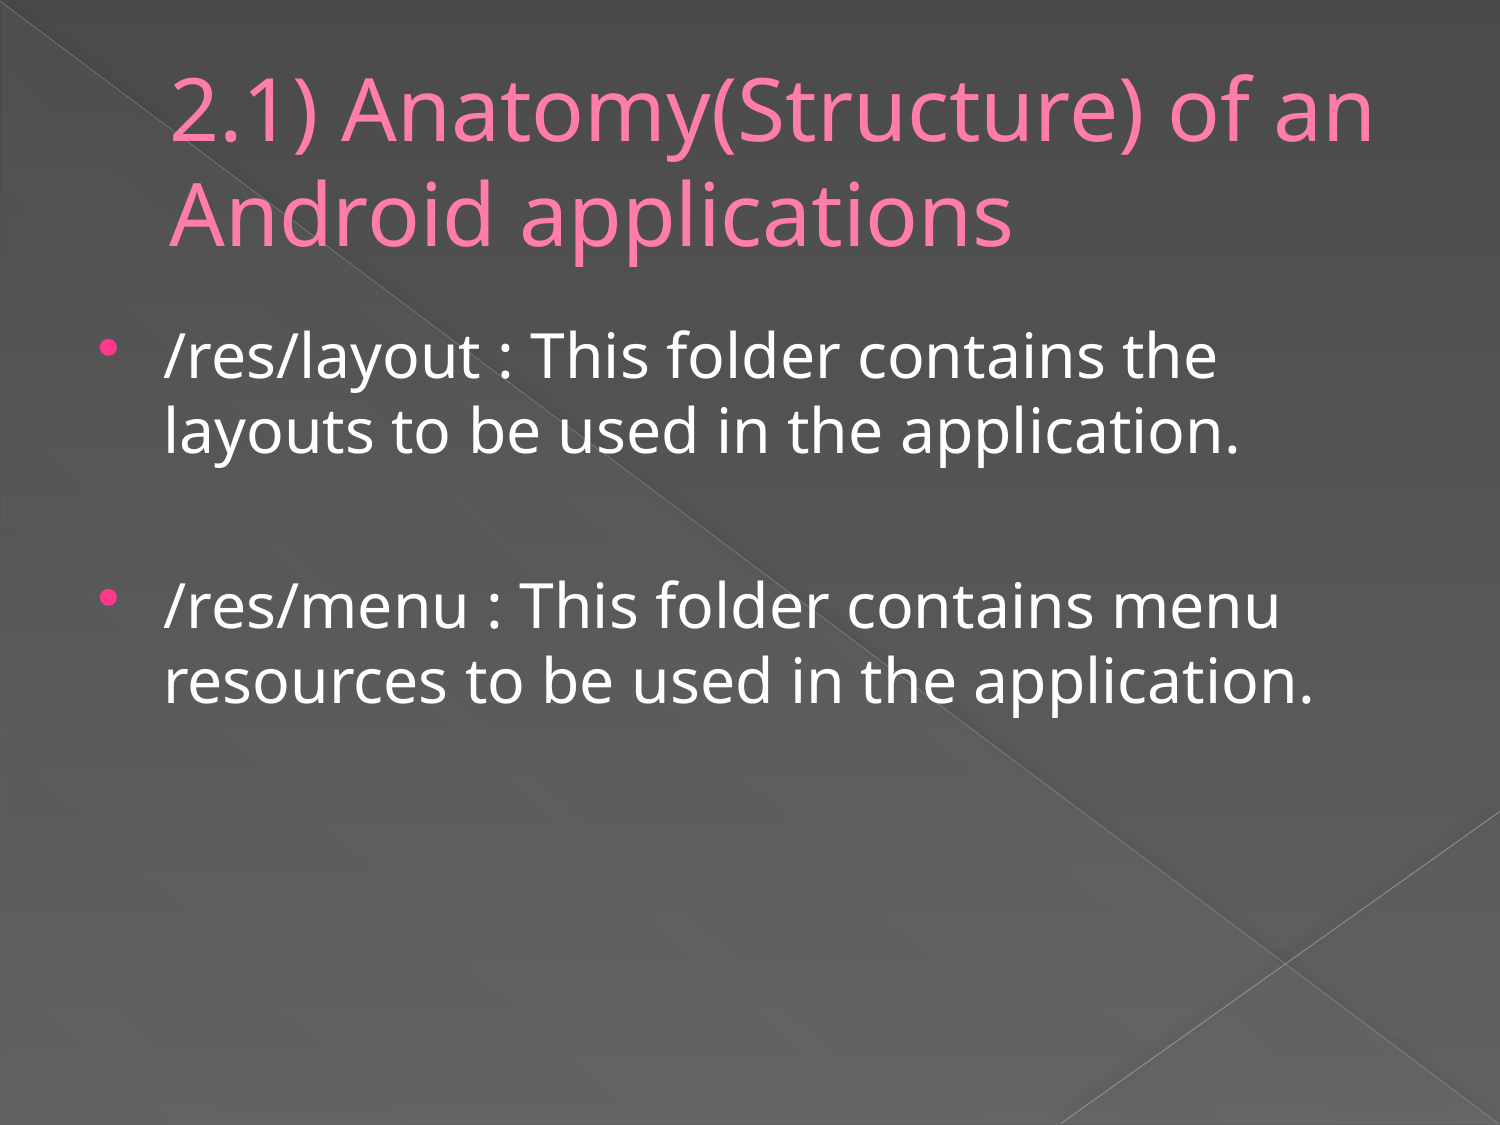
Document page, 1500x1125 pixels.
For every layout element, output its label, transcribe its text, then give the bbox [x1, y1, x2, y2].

title 2.1) Anatomy(Structure) of an Android applications [75, 43, 1425, 274]
list /res/layout : This folder contains the layouts to be used in the application. /res/menu : This folder contains menu resources to be used in the application. [75, 308, 1425, 1059]
